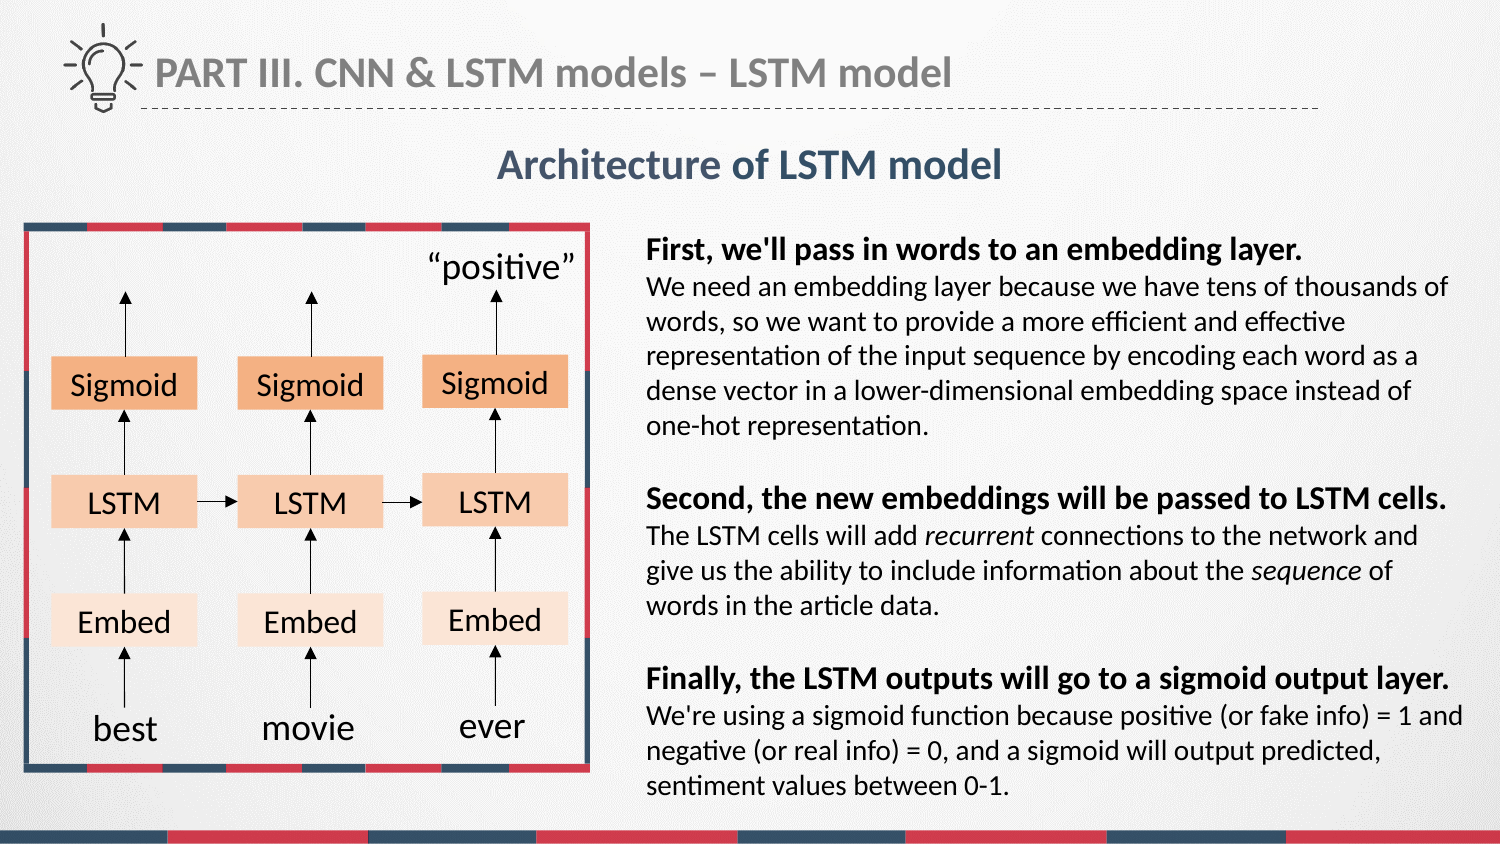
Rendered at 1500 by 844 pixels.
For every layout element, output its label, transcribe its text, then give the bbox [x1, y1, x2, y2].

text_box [51, 291, 198, 708]
text_box PART III. CNN & LSTM models – LSTM model [154, 43, 956, 97]
text_box Architecture of LSTM model [416, 135, 1083, 189]
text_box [23, 222, 590, 773]
text_box First, we'll pass in words to an embedding layer. We need an embedding layer because we have tens of thousands of words, so we want to provide a more efficient and effective representation of the input sequence by encoding each word as a dense vector in a lower-dimensional embedding space instead of one-hot representation. Second, the new embeddings will be passed to LSTM cells. The LSTM cells will add recurrent connections to the network and give us the ability to include information about the sequence of words in the article data. Finally, the LSTM outputs will go to a sigmoid output layer. We're using a sigmoid function because positive (or fake info) = 1 and negative (or real info) = 0, and a sigmoid will output predicted, sentiment values between 0-1. [631, 219, 1483, 809]
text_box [237, 291, 384, 708]
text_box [422, 289, 569, 706]
picture [0, 0, 1500, 830]
